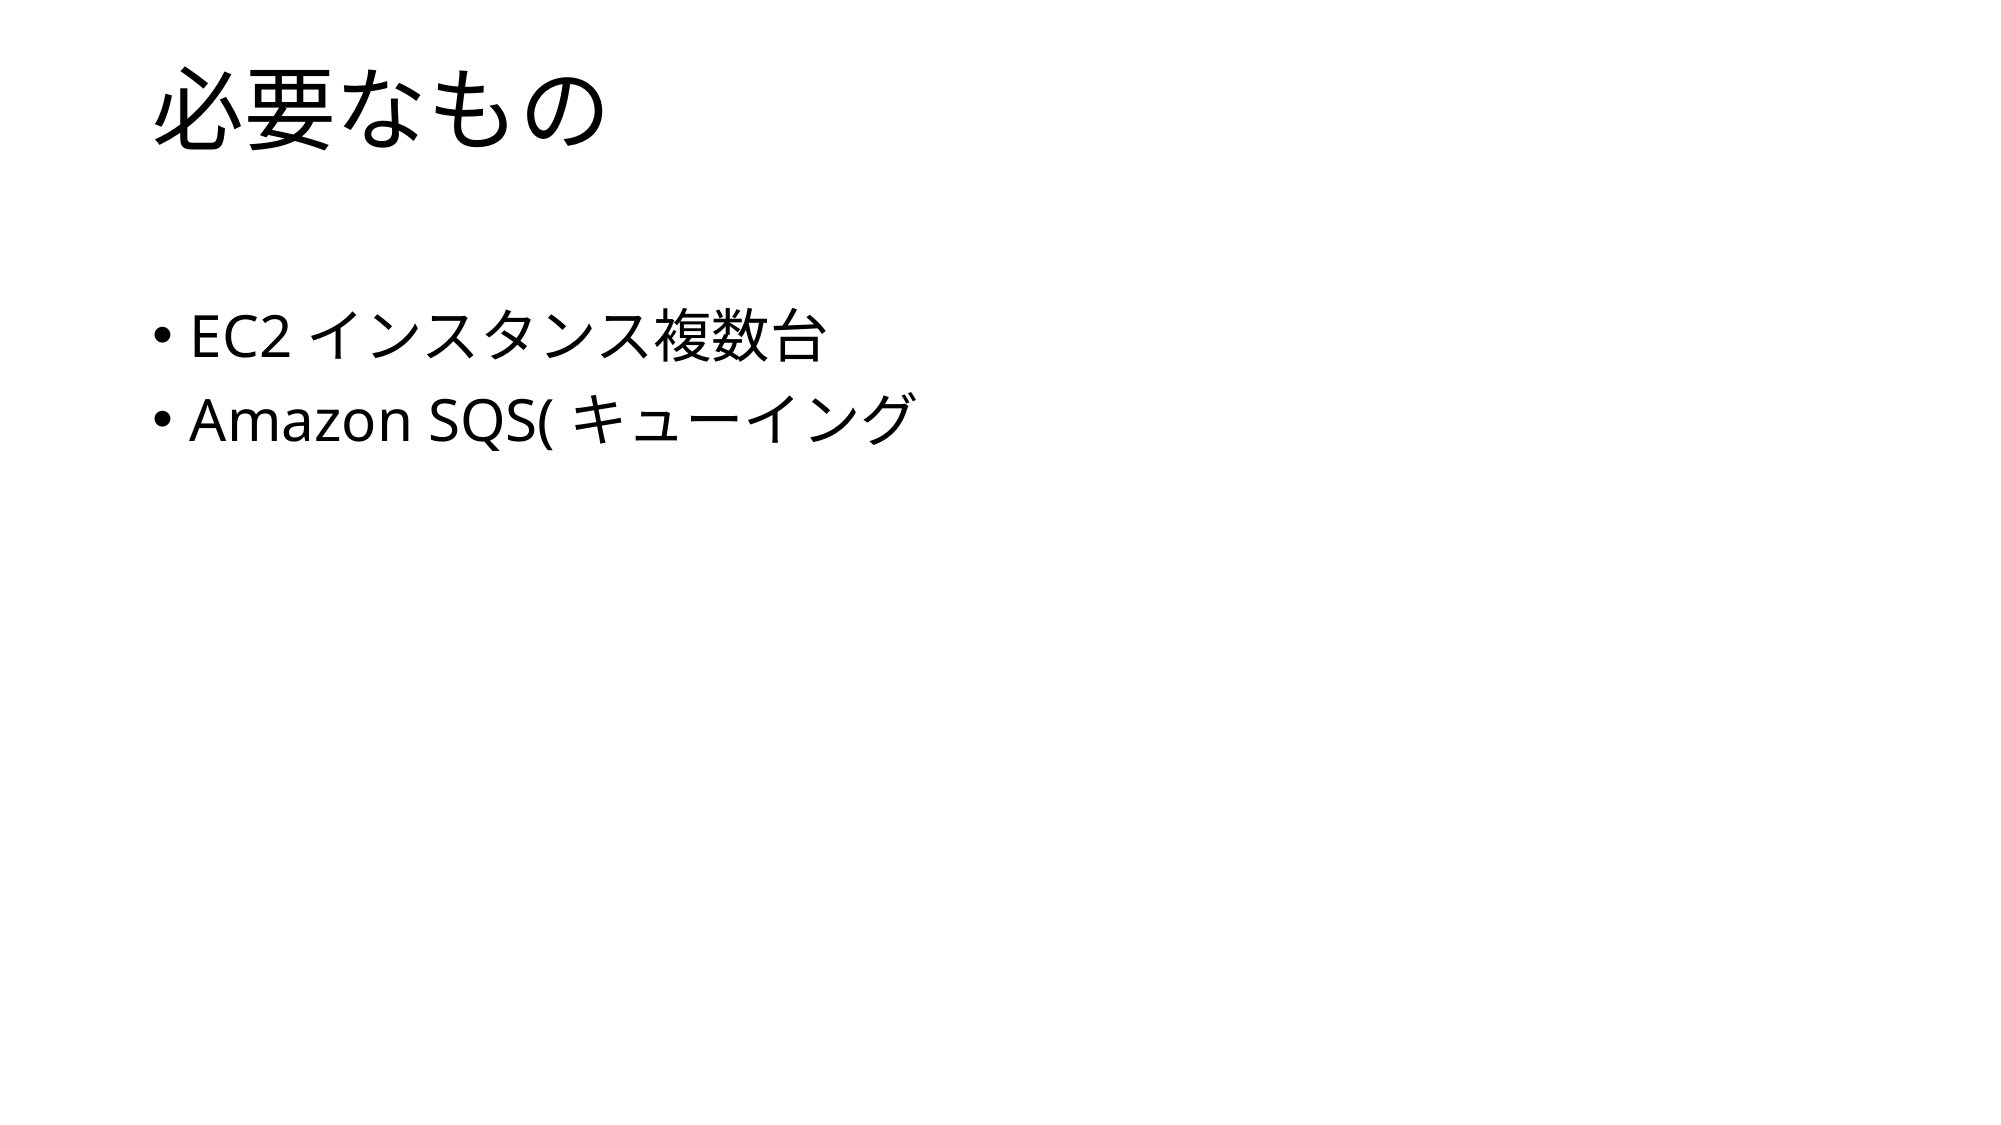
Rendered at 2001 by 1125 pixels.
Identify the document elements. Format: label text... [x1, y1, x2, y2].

list EC2インスタンス複数台 Amazon SQS(キューイング [137, 299, 1863, 1014]
title 必要なもの [137, 59, 1863, 278]
